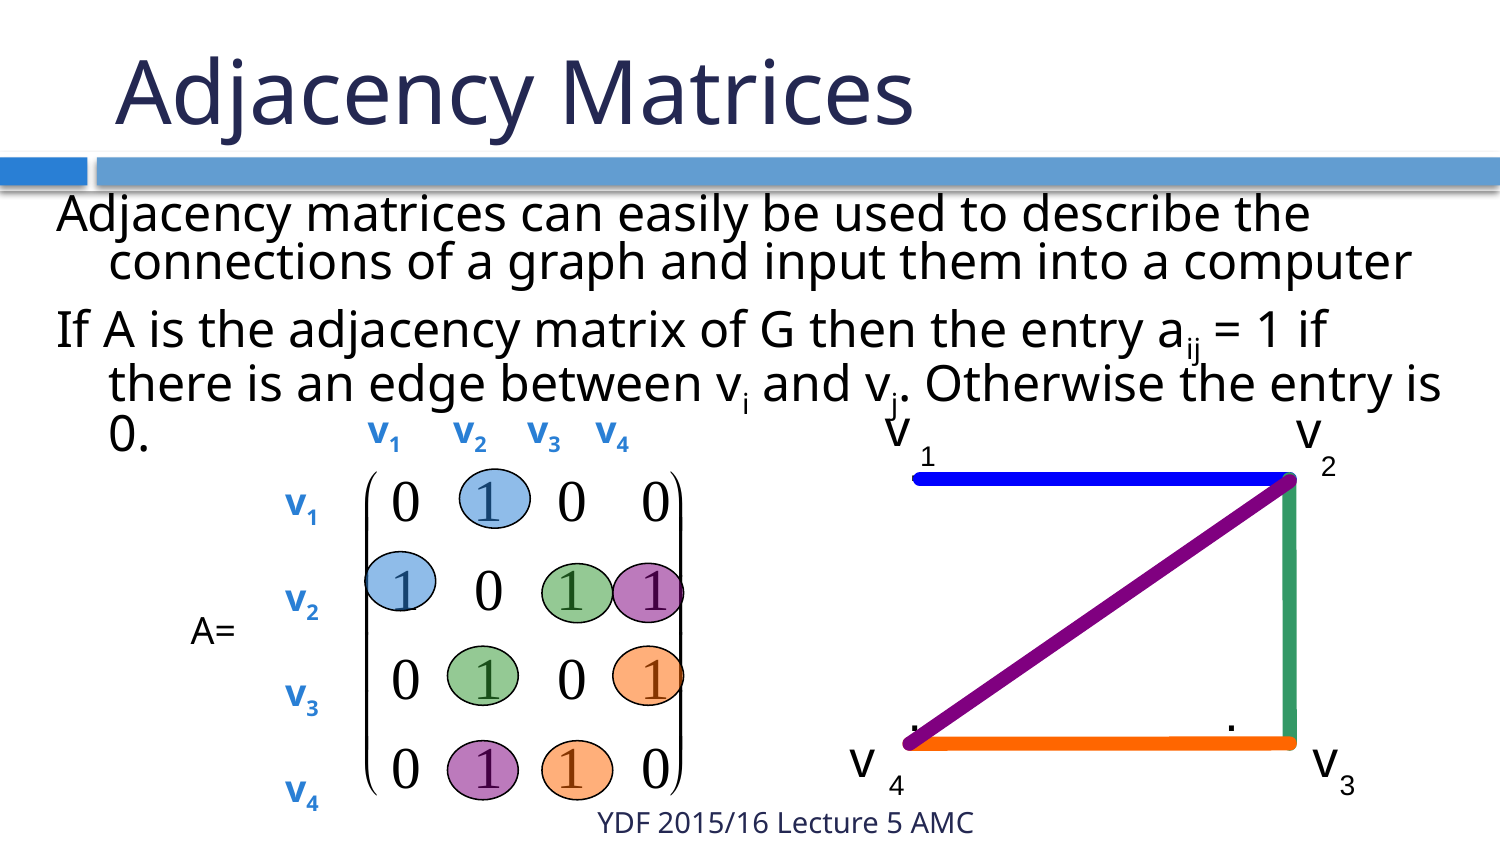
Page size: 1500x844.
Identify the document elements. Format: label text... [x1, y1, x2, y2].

text_box A= [175, 599, 270, 659]
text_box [848, 397, 1379, 806]
text_box v1 v2 v3 v4 [352, 398, 684, 456]
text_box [352, 456, 705, 820]
list Adjacency matrices can easily be used to describe the connections of a graph and input them into a computer If A is the adjacency matrix of G then the entry aij = 1 if there is an edge between vi and vj. Otherwise the entry is 0. [41, 185, 1459, 777]
footer YDF 2015/16 Lecture 5 AMC [99, 802, 990, 844]
text_box v1 v2 v3 v4 [270, 445, 342, 824]
title Adjacency Matrices [100, 28, 1438, 150]
